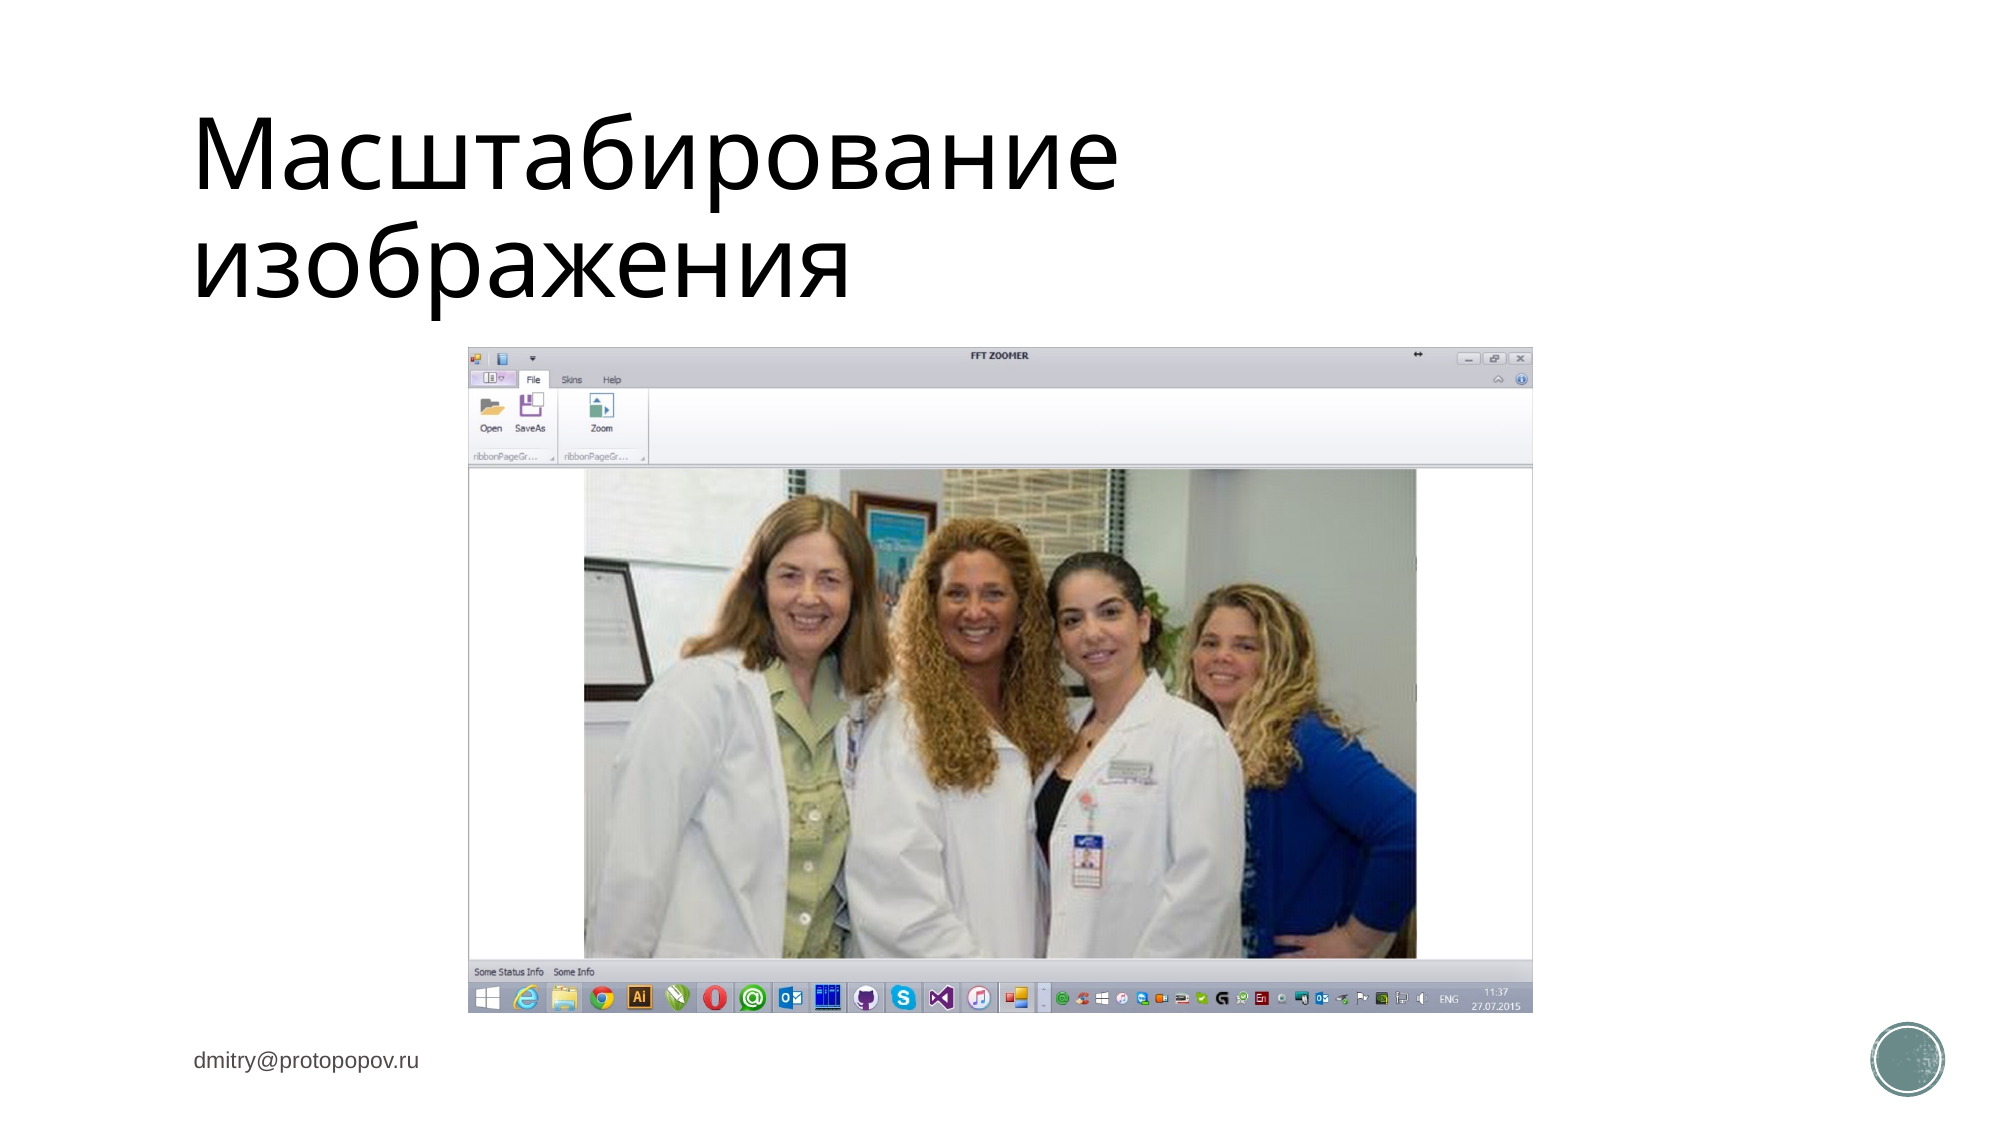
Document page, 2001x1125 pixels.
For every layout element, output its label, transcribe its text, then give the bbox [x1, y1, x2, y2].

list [471, 350, 1531, 1011]
title Масштабирование изображения [175, 79, 1826, 344]
footer dmitry@protopopov.ru [178, 1028, 1217, 1089]
